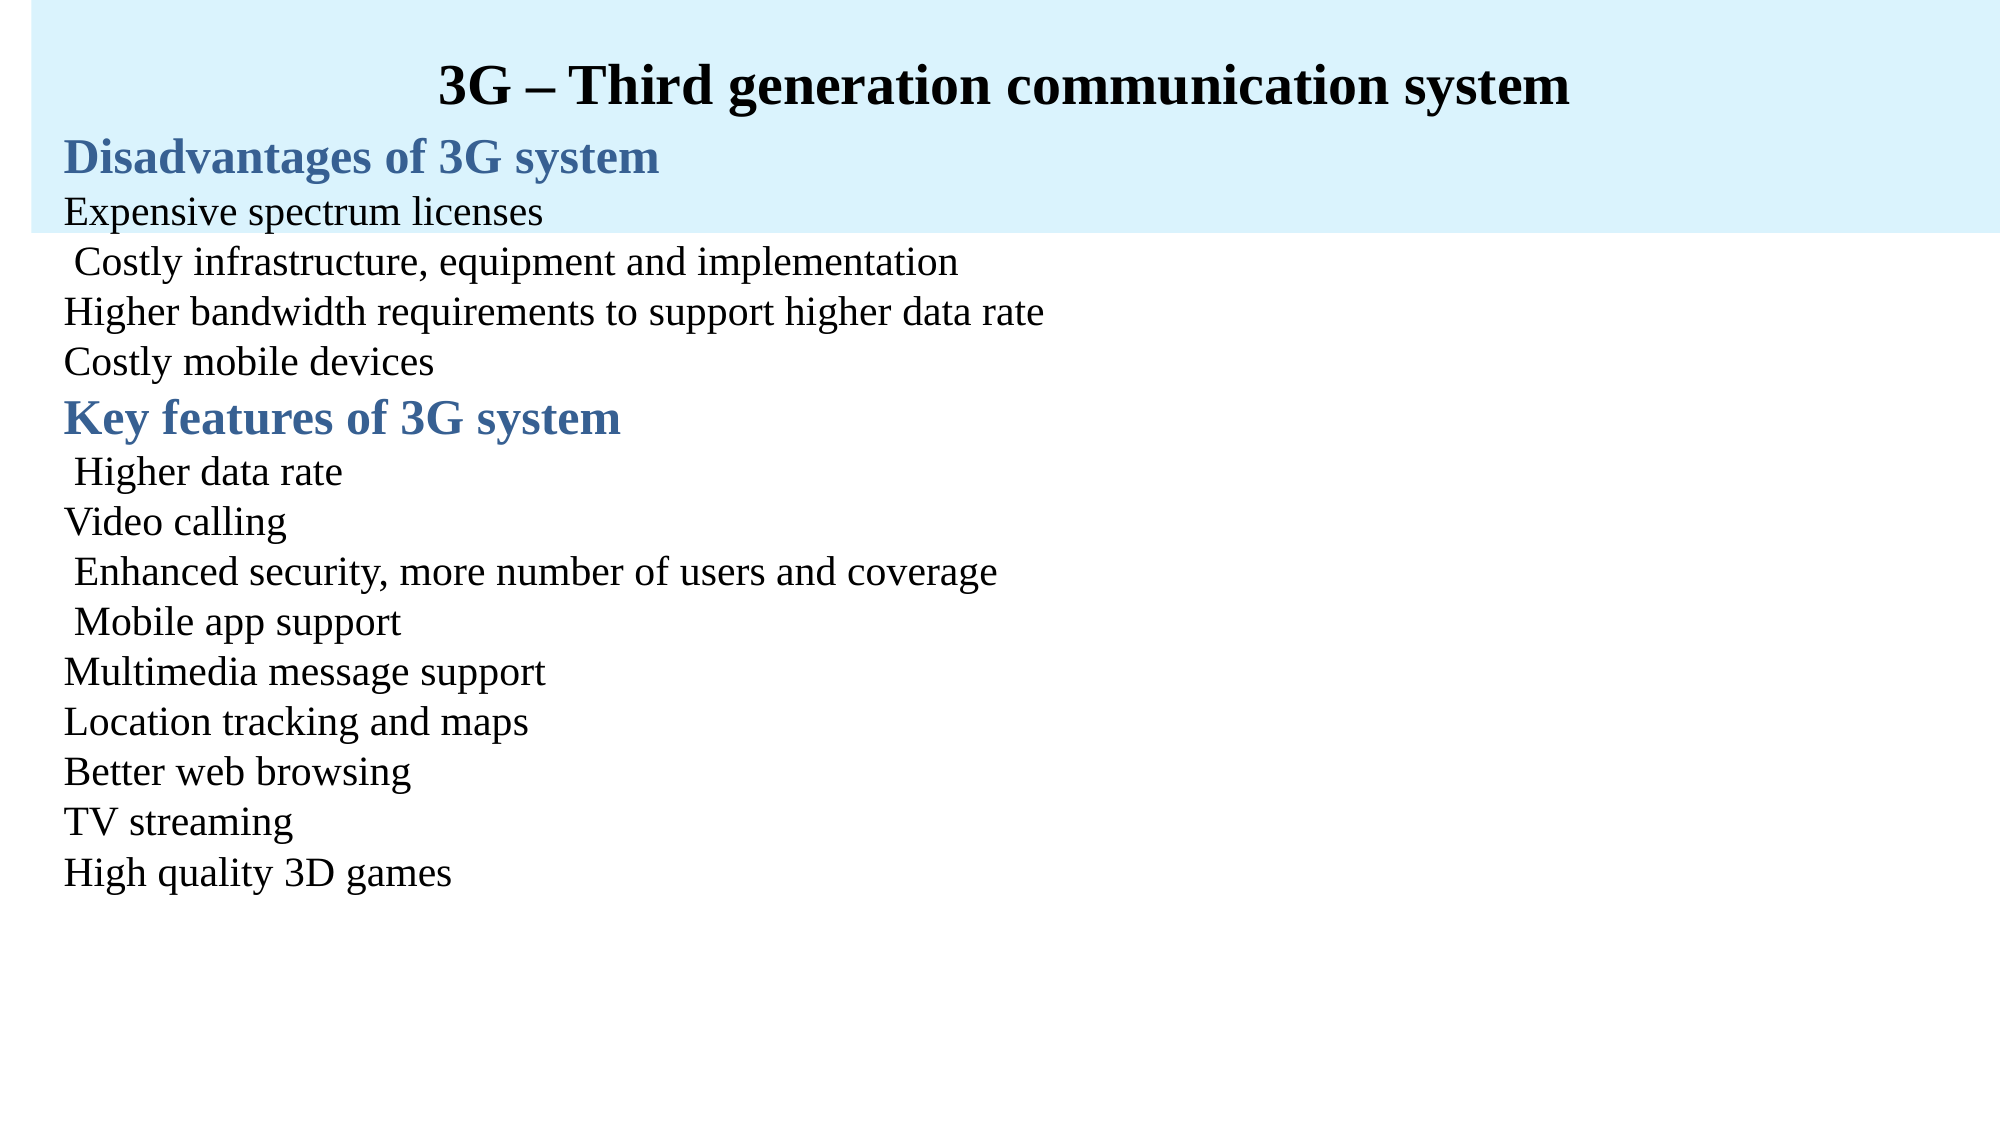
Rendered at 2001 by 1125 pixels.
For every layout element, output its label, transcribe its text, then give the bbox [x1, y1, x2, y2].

list Disadvantages of 3G system Expensive spectrum licenses Costly infrastructure, equipment and implementation Higher bandwidth requirements to support higher data rate Costly mobile devices Key features of 3G system Higher data rate Video calling Enhanced security, more number of users and coverage Mobile app support Multimedia message support Location tracking and maps Better web browsing TV streaming High quality 3D games [63, 124, 1864, 1089]
title 3G – Third generation communication system [180, 47, 1830, 118]
